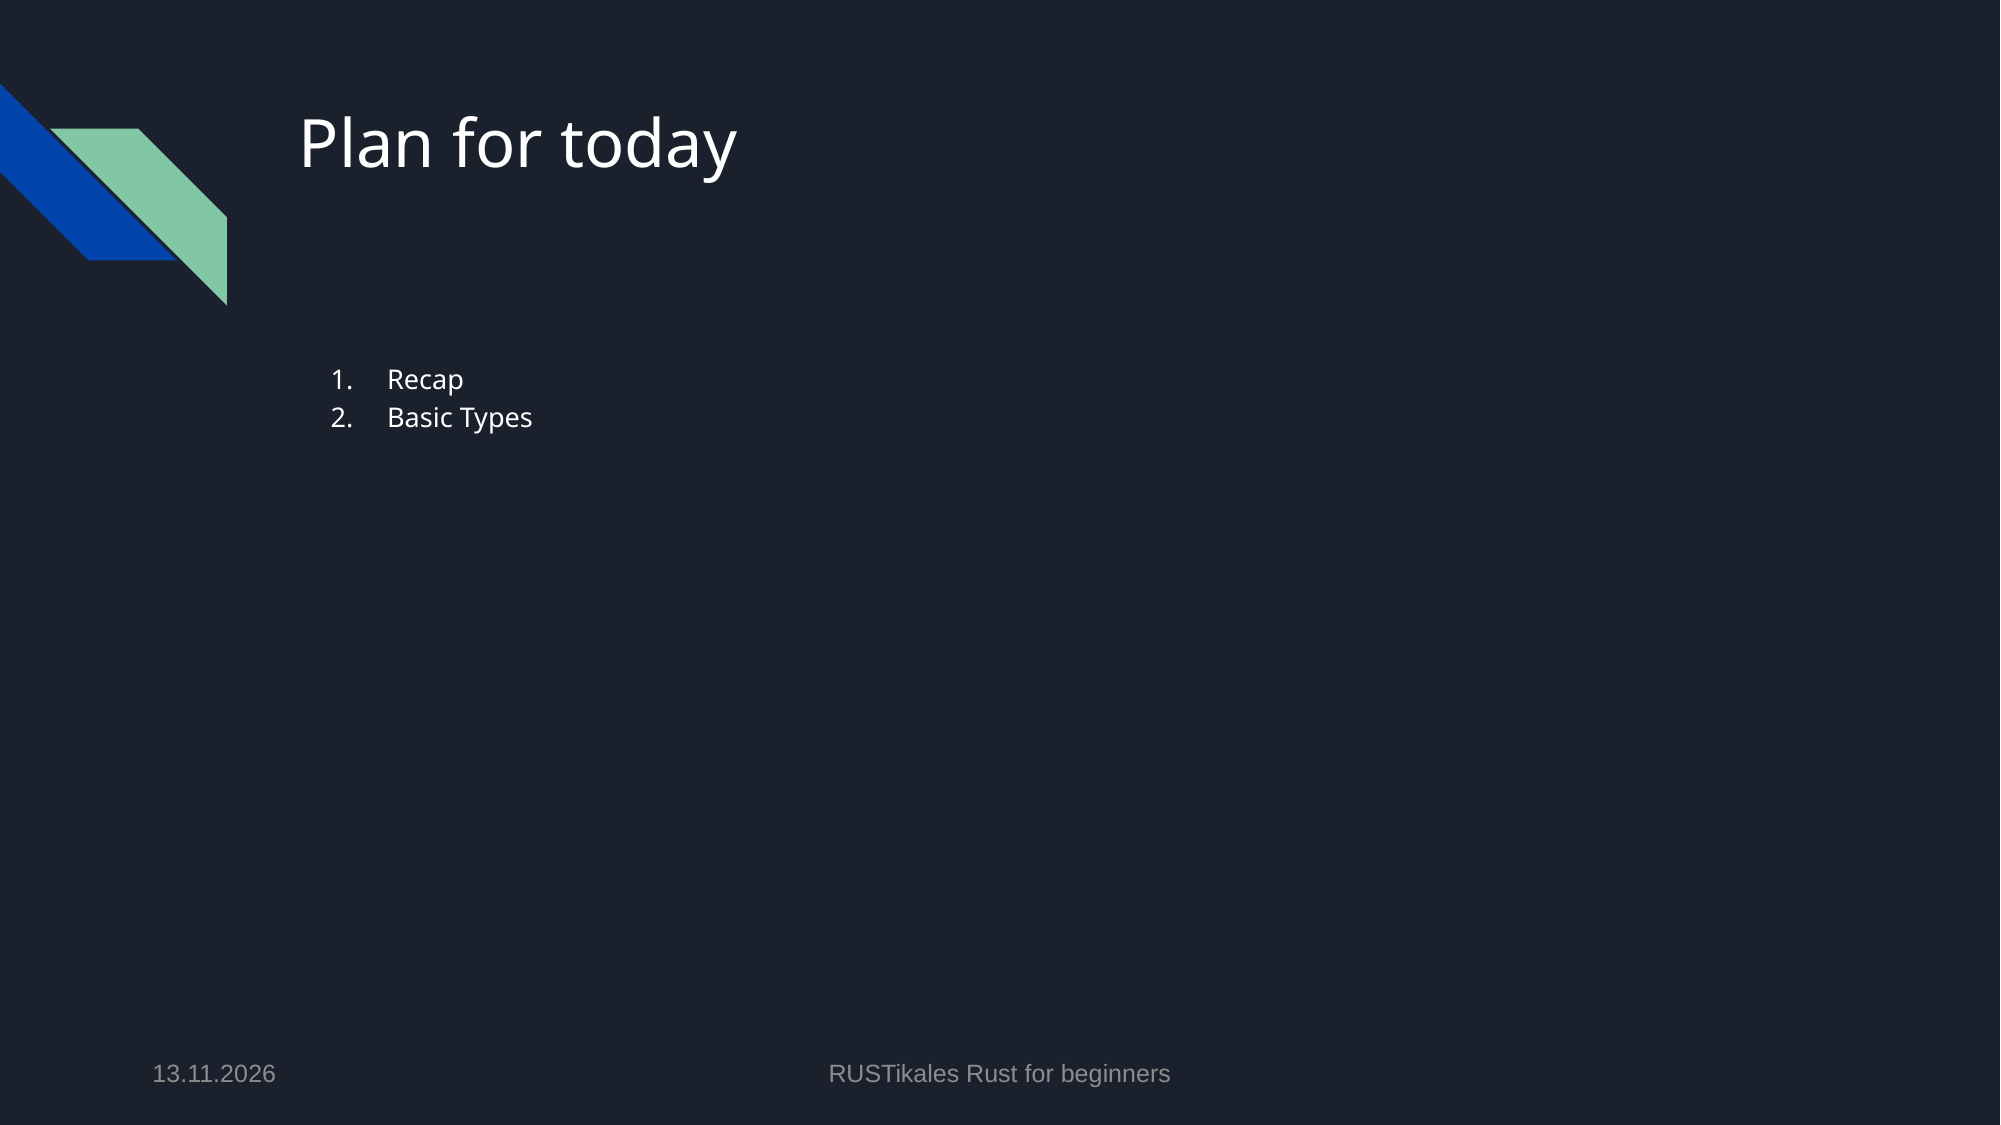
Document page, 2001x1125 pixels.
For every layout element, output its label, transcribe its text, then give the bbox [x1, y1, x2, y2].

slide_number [137, 1042, 588, 1103]
title Plan for today [283, 86, 1824, 287]
footer RUSTikales Rust for beginners [662, 1042, 1338, 1103]
list Recap Basic Types [283, 342, 1824, 980]
